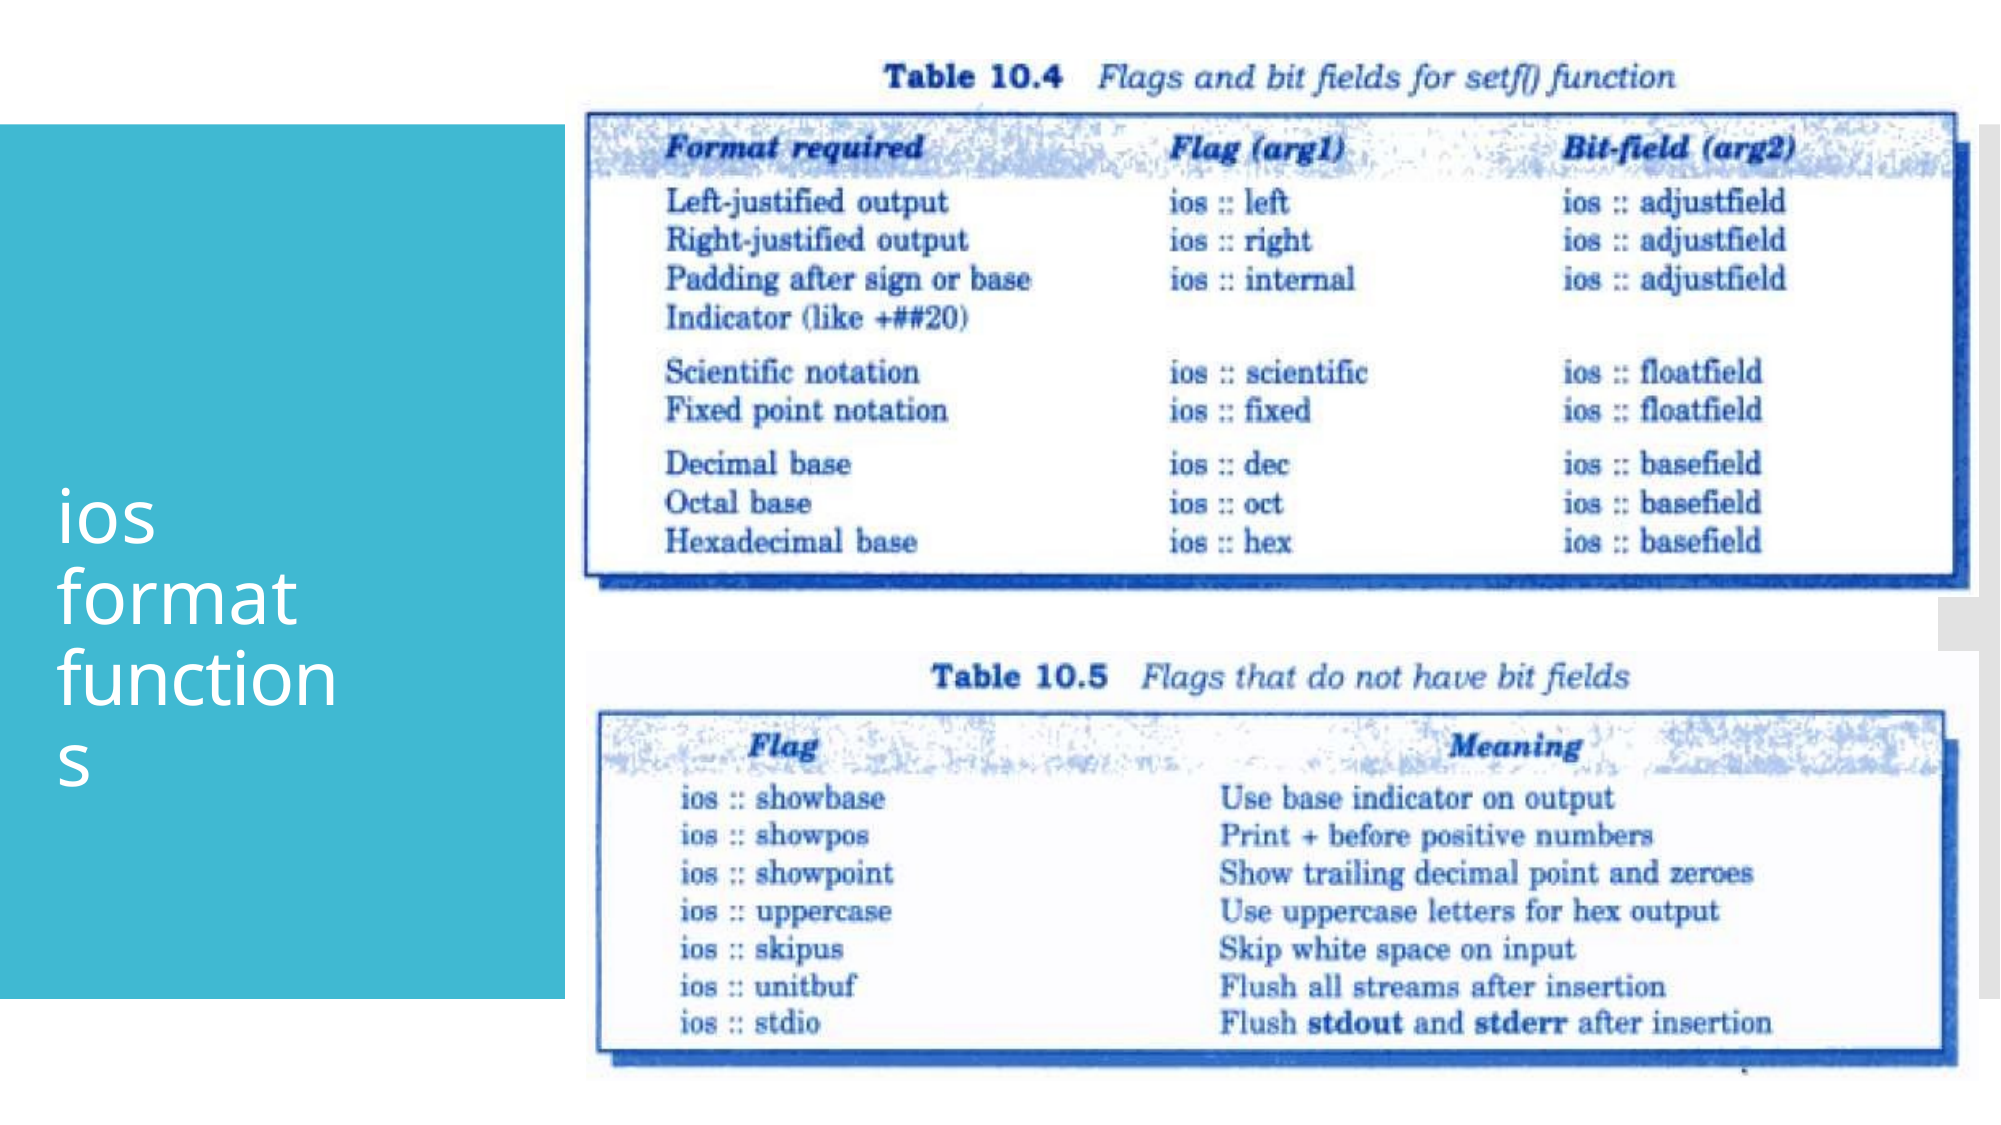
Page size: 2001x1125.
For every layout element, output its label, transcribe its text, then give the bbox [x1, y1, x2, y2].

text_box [565, 59, 2000, 1081]
title ios format functions [54, 464, 364, 802]
